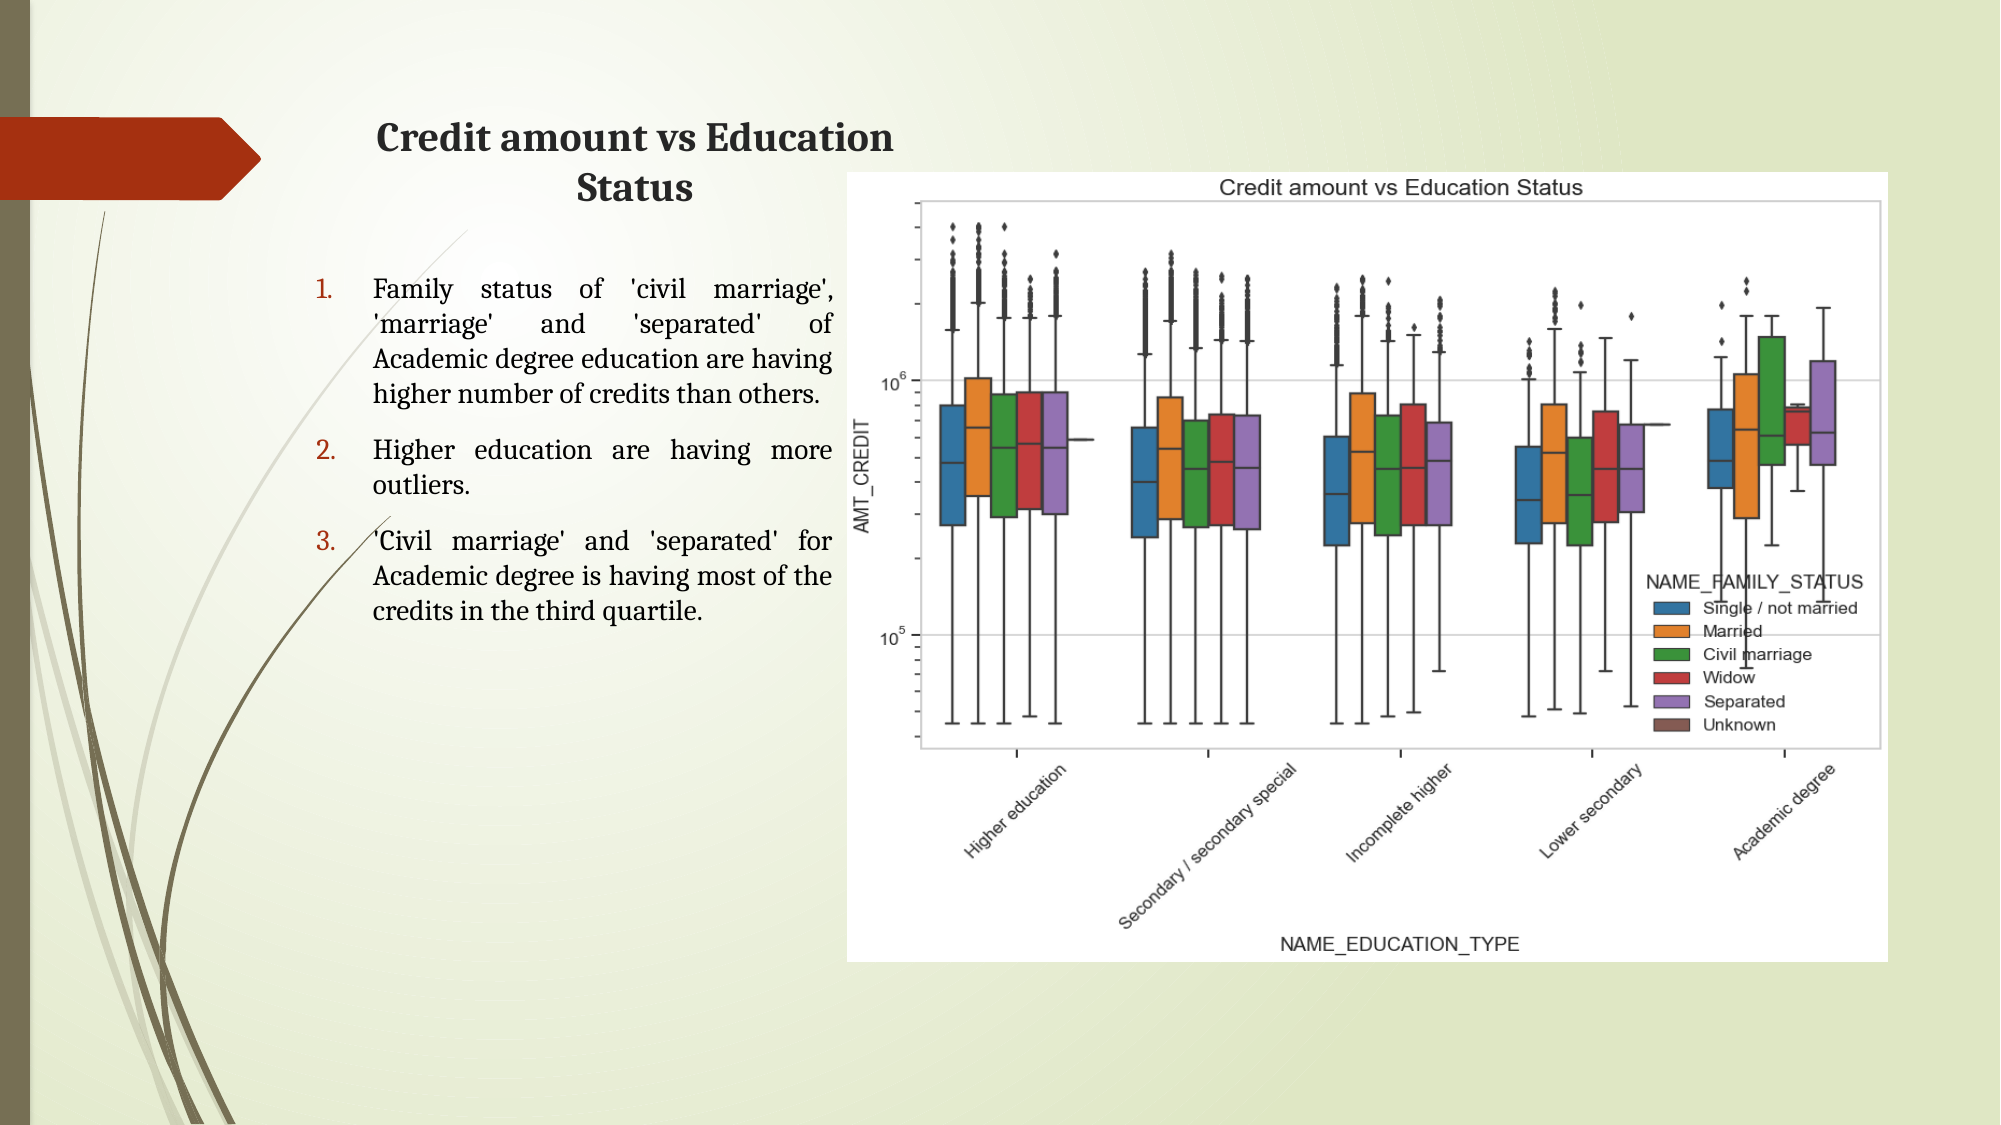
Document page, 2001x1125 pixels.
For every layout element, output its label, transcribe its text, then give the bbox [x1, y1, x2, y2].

list Family status of 'civil marriage', 'marriage' and 'separated' of Academic degree education are having higher number of credits than others. Higher education are having more outliers. 'Civil marriage' and 'separated' for Academic degree is having most of the credits in the third quartile. [301, 262, 842, 962]
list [847, 172, 1888, 962]
title Credit amount vs Education Status [348, 57, 924, 218]
